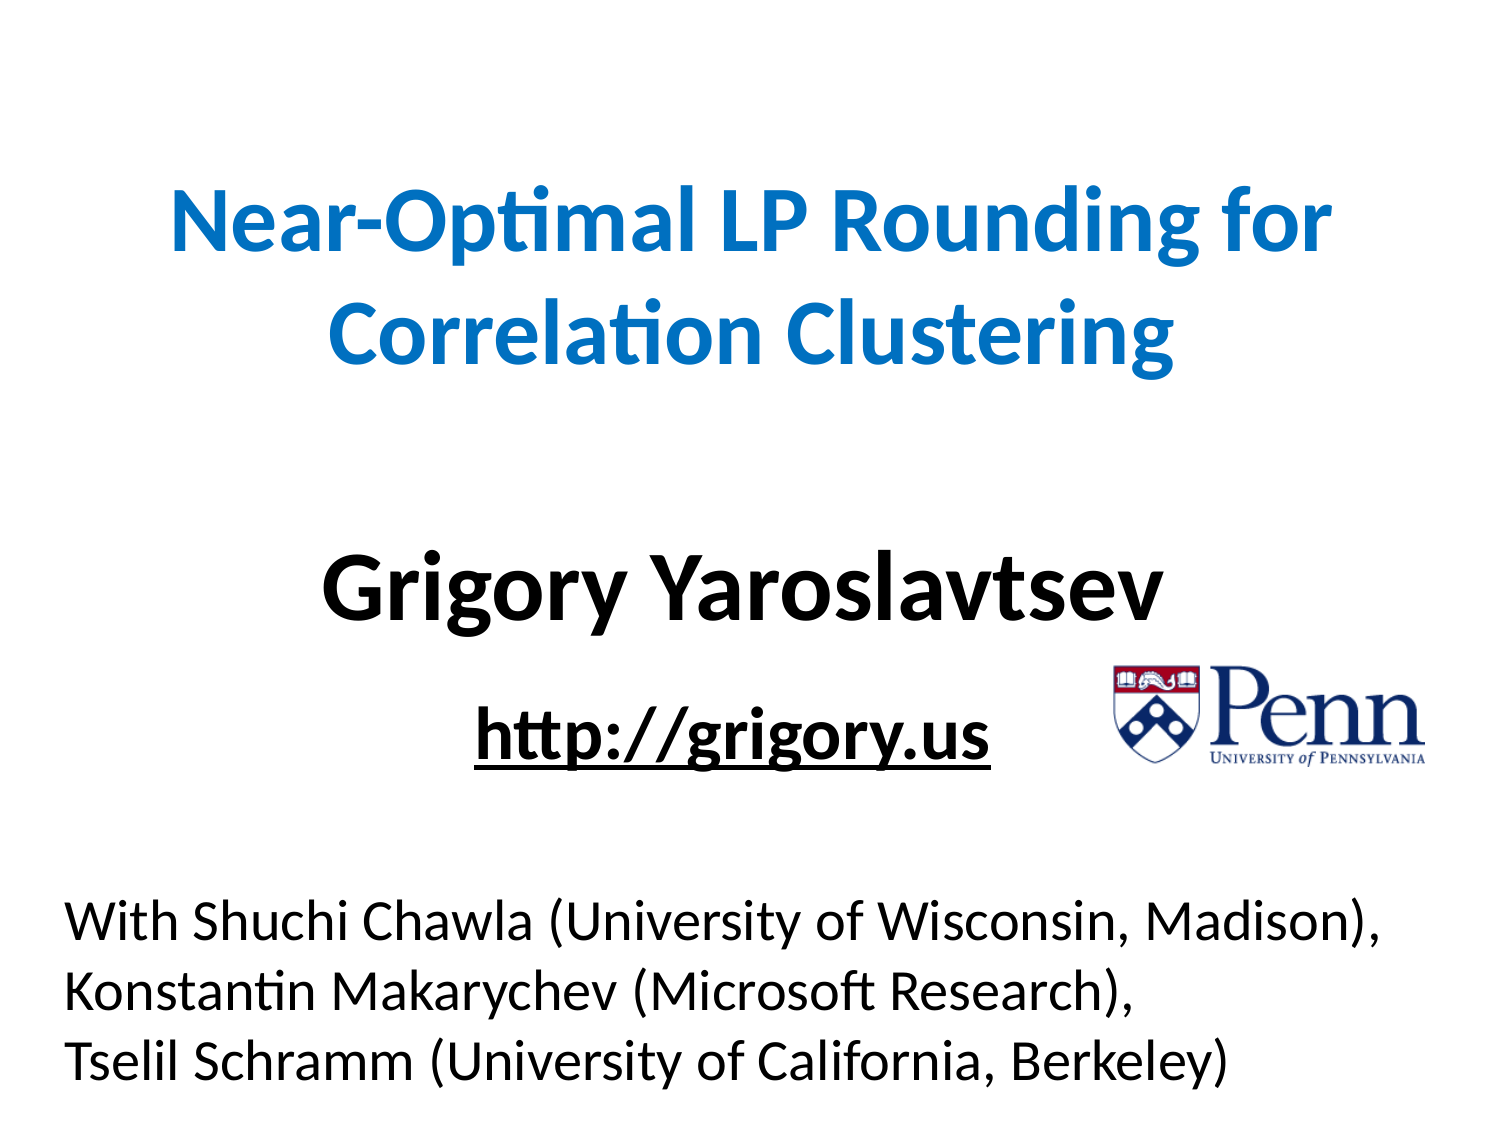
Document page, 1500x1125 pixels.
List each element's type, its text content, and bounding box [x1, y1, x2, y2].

title Near-Optimal LP Rounding for Correlation Clustering [39, 149, 1465, 392]
subtitle Grigory Yaroslavtsev http://grigory.us [168, 512, 1319, 875]
picture [1112, 663, 1426, 768]
text_box With Shuchi Chawla (University of Wisconsin, Madison), Konstantin Makarychev (Microsoft Research), Tselil Schramm (University of California, Berkeley) [50, 875, 1438, 1100]
